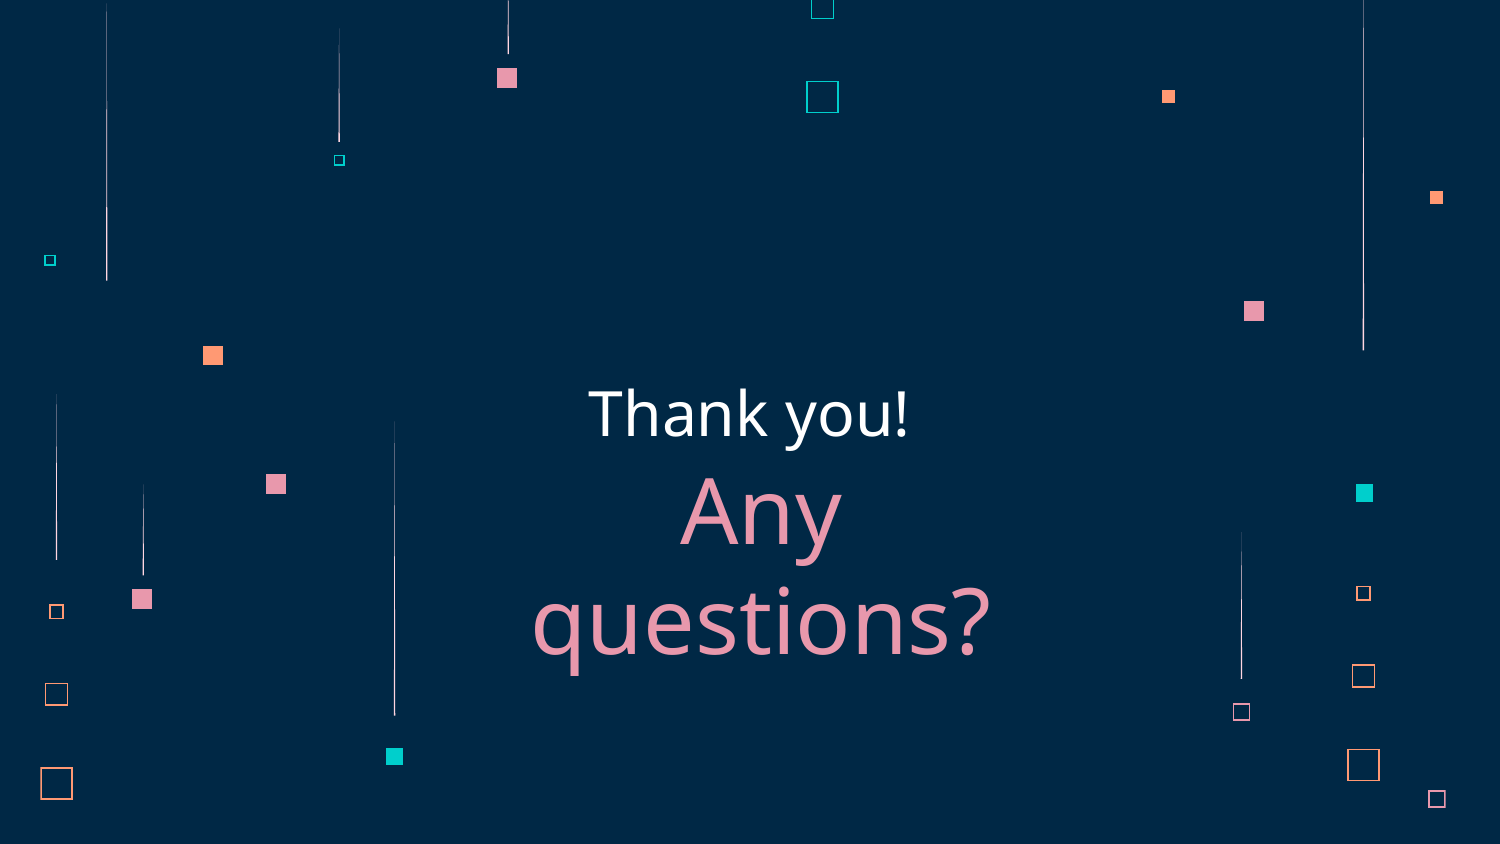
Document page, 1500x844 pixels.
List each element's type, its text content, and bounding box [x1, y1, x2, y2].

subtitle Thank you! [382, 333, 1118, 464]
title Any questions? [443, 464, 1080, 528]
